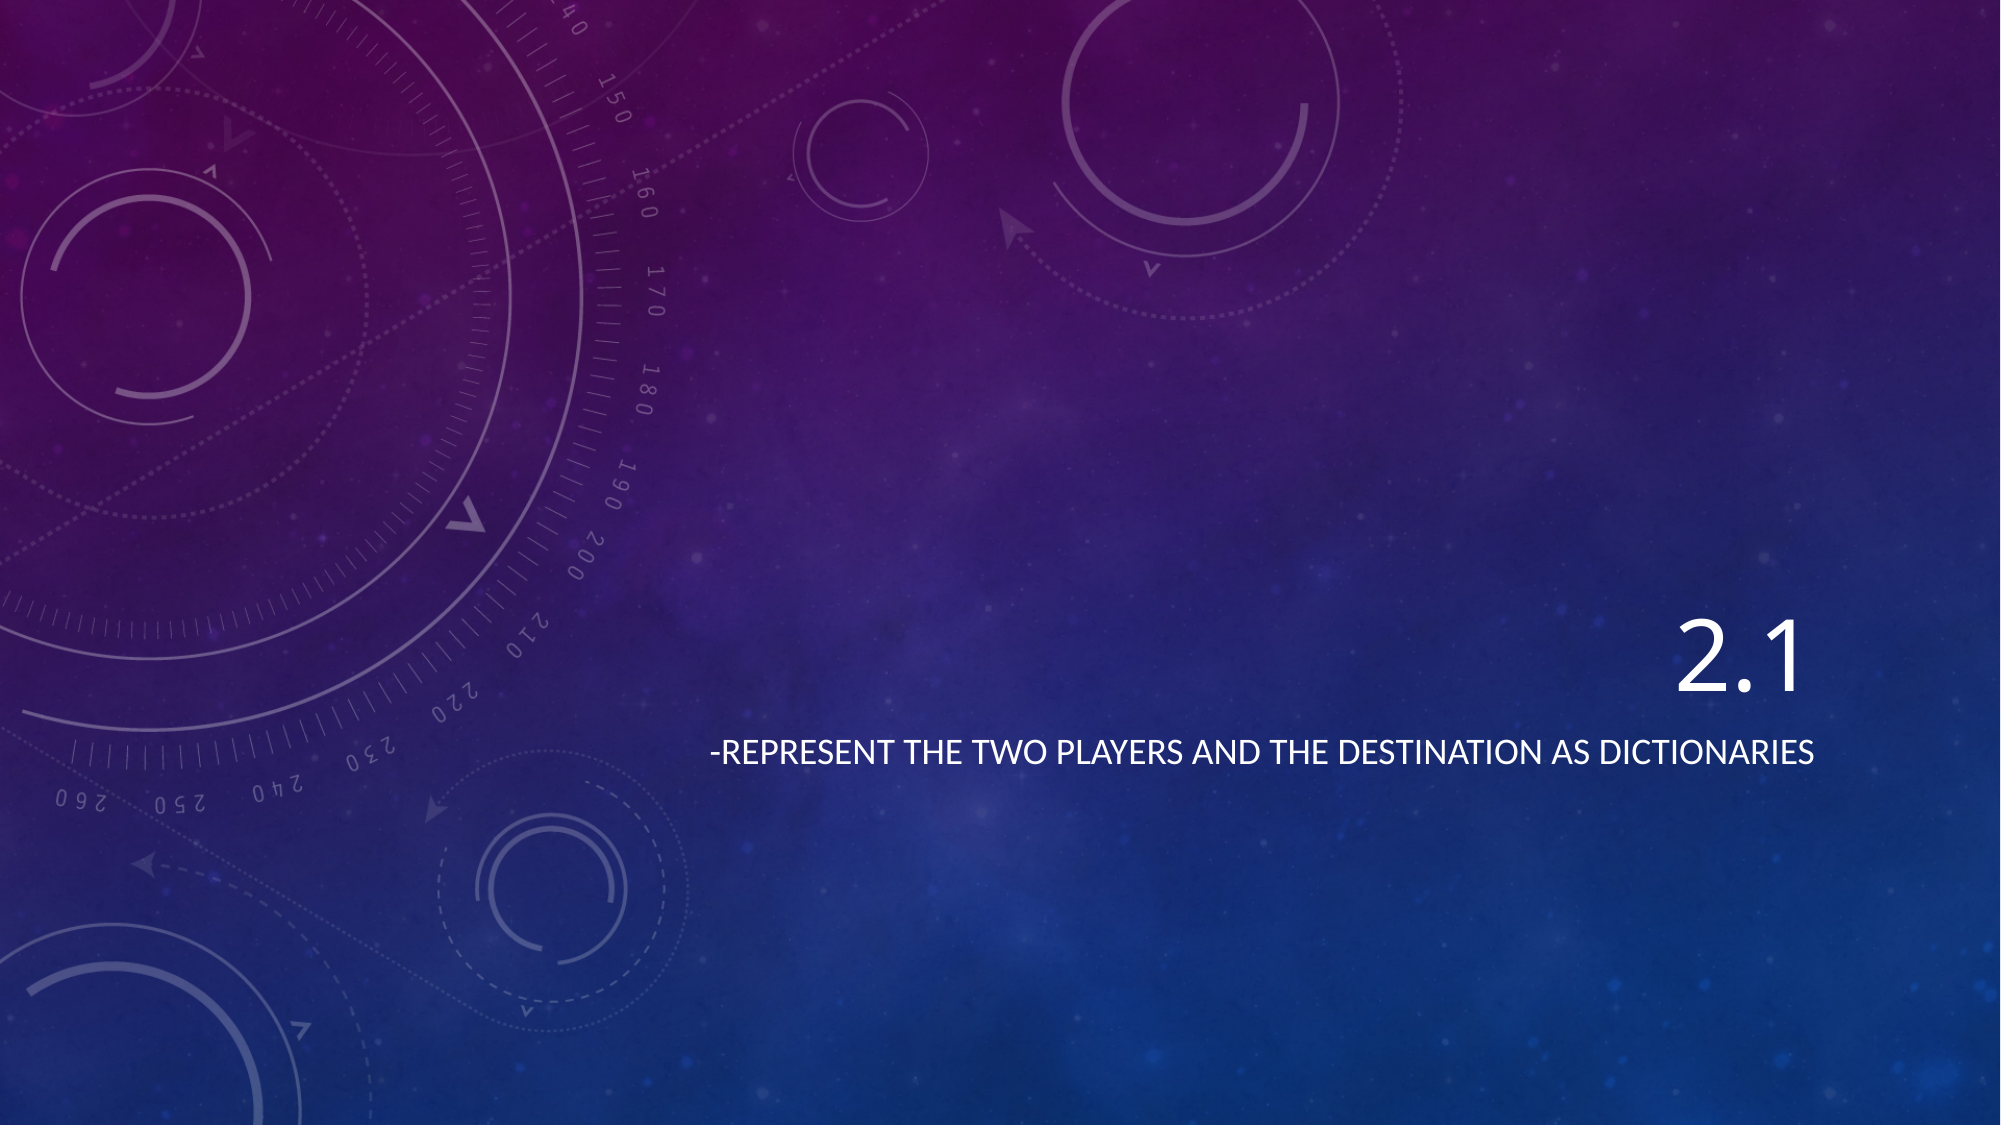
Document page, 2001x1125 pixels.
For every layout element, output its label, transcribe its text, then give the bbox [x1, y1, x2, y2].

picture [0, 0, 2001, 1125]
subtitle -Represent the two players and the destination as dictionaries [650, 719, 1831, 950]
title 2.1 [650, 322, 1831, 719]
